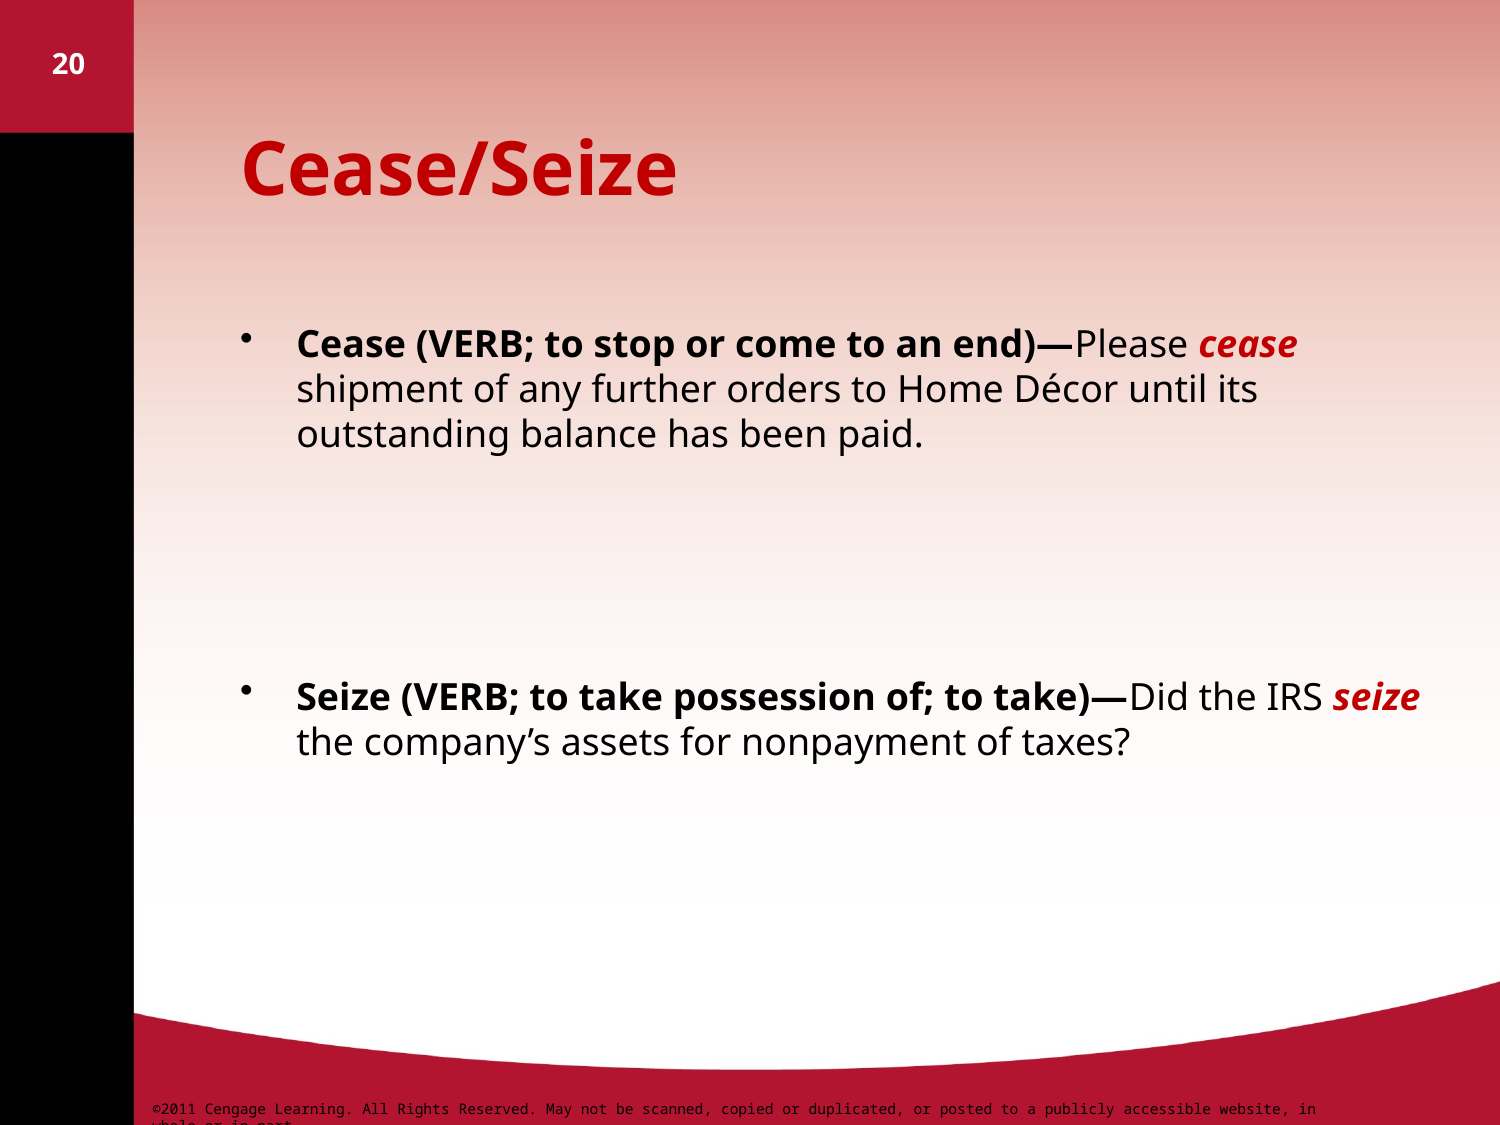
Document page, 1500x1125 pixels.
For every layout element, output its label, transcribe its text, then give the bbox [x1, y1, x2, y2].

title Cease/Seize [224, 112, 1438, 263]
list Cease (VERB; to stop or come to an end)—Please cease shipment of any further orders to Home Décor until its outstanding balance has been paid. Seize (VERB; to take possession of; to take)—Did the IRS seize the company’s assets for nonpayment of taxes? [224, 312, 1451, 1001]
picture [0, 0, 1500, 1125]
slide_number 20 [0, 37, 138, 101]
